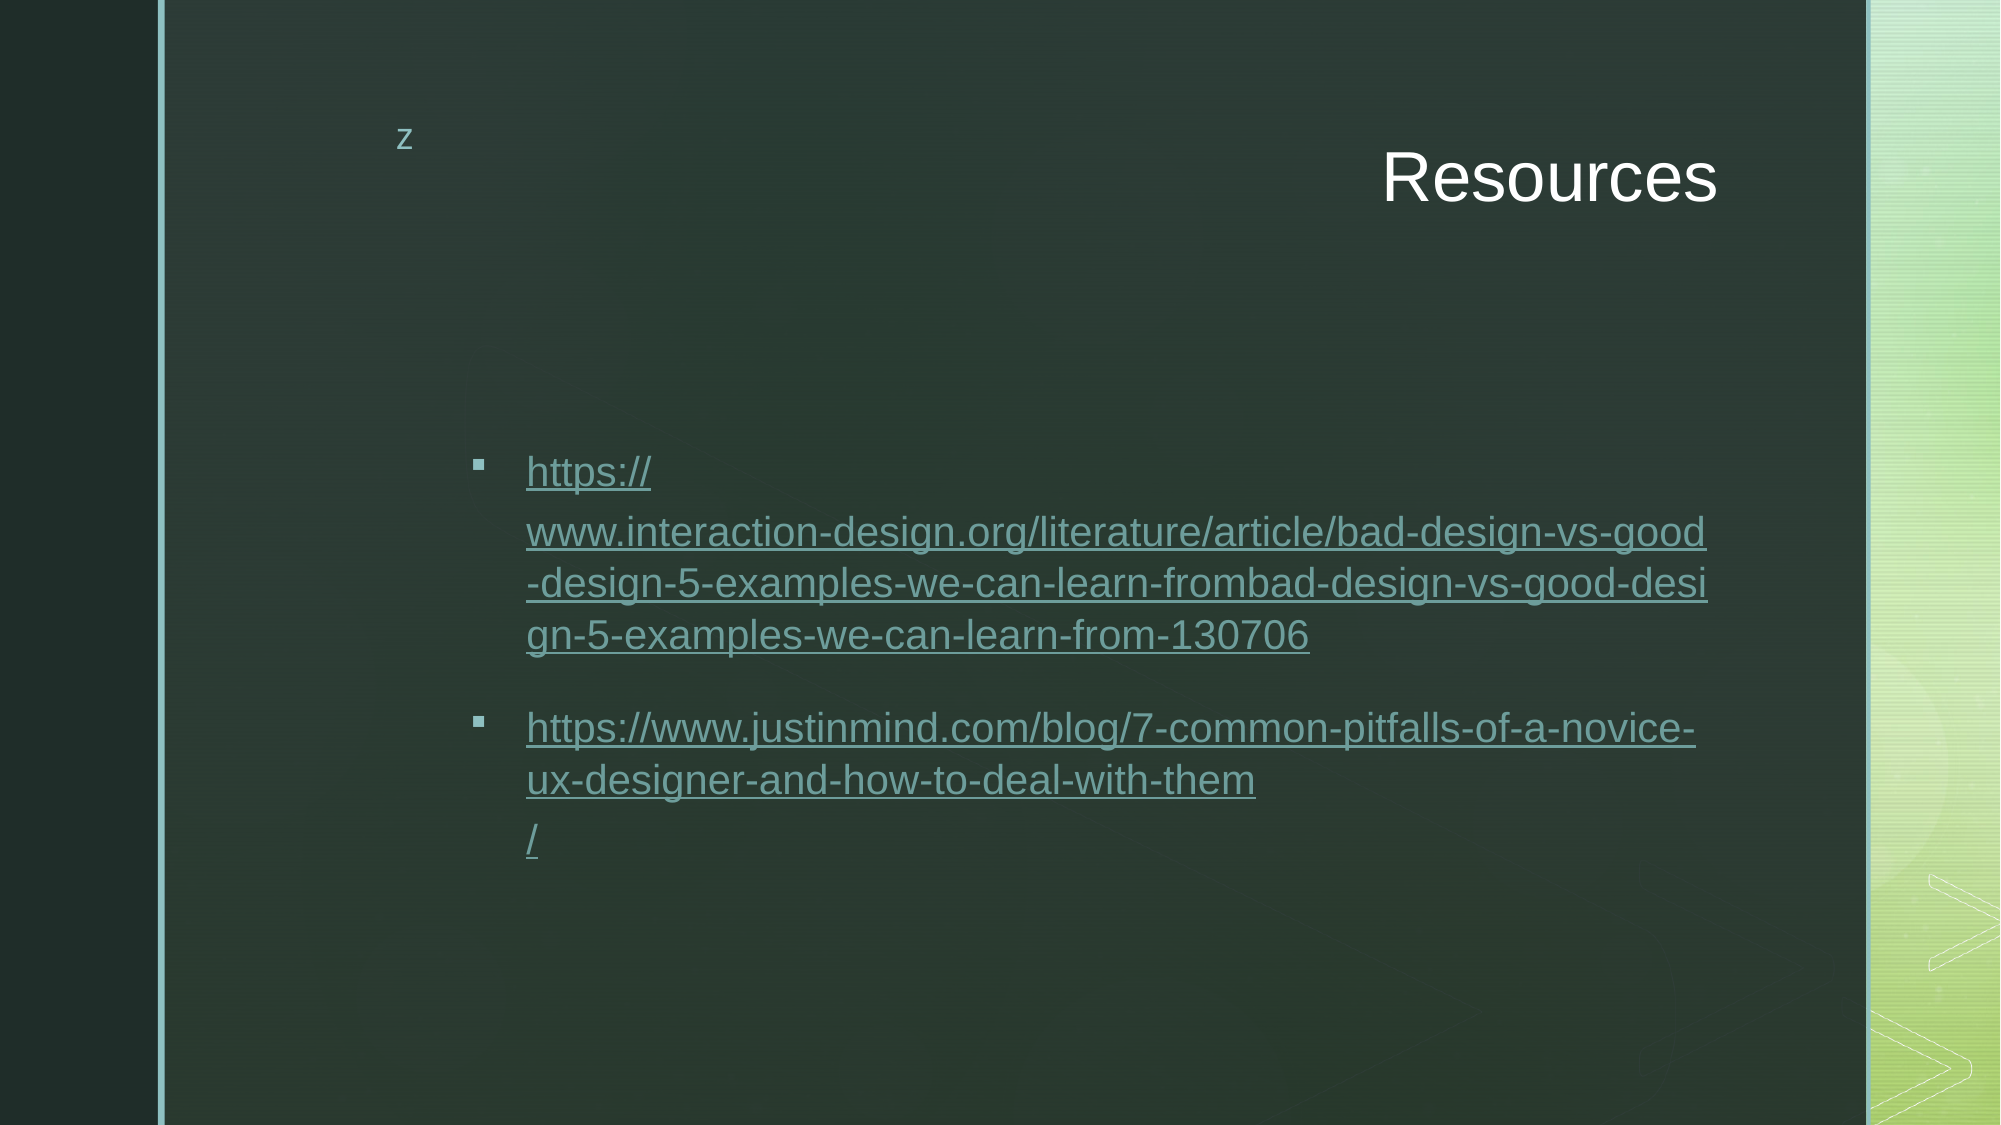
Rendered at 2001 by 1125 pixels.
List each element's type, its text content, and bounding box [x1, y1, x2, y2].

picture [1871, 0, 2001, 1125]
title Resources [428, 132, 1734, 310]
list https://www.interaction-design.org/literature/article/bad-design-vs-good-design-5-examples-we-can-learn-frombad-design-vs-good-design-5-examples-we-can-learn-from-130706 https://www.justinmind.com/blog/7-common-pitfalls-of-a-novice-ux-designer-and-how-to-deal-with-them/ [454, 336, 1734, 993]
